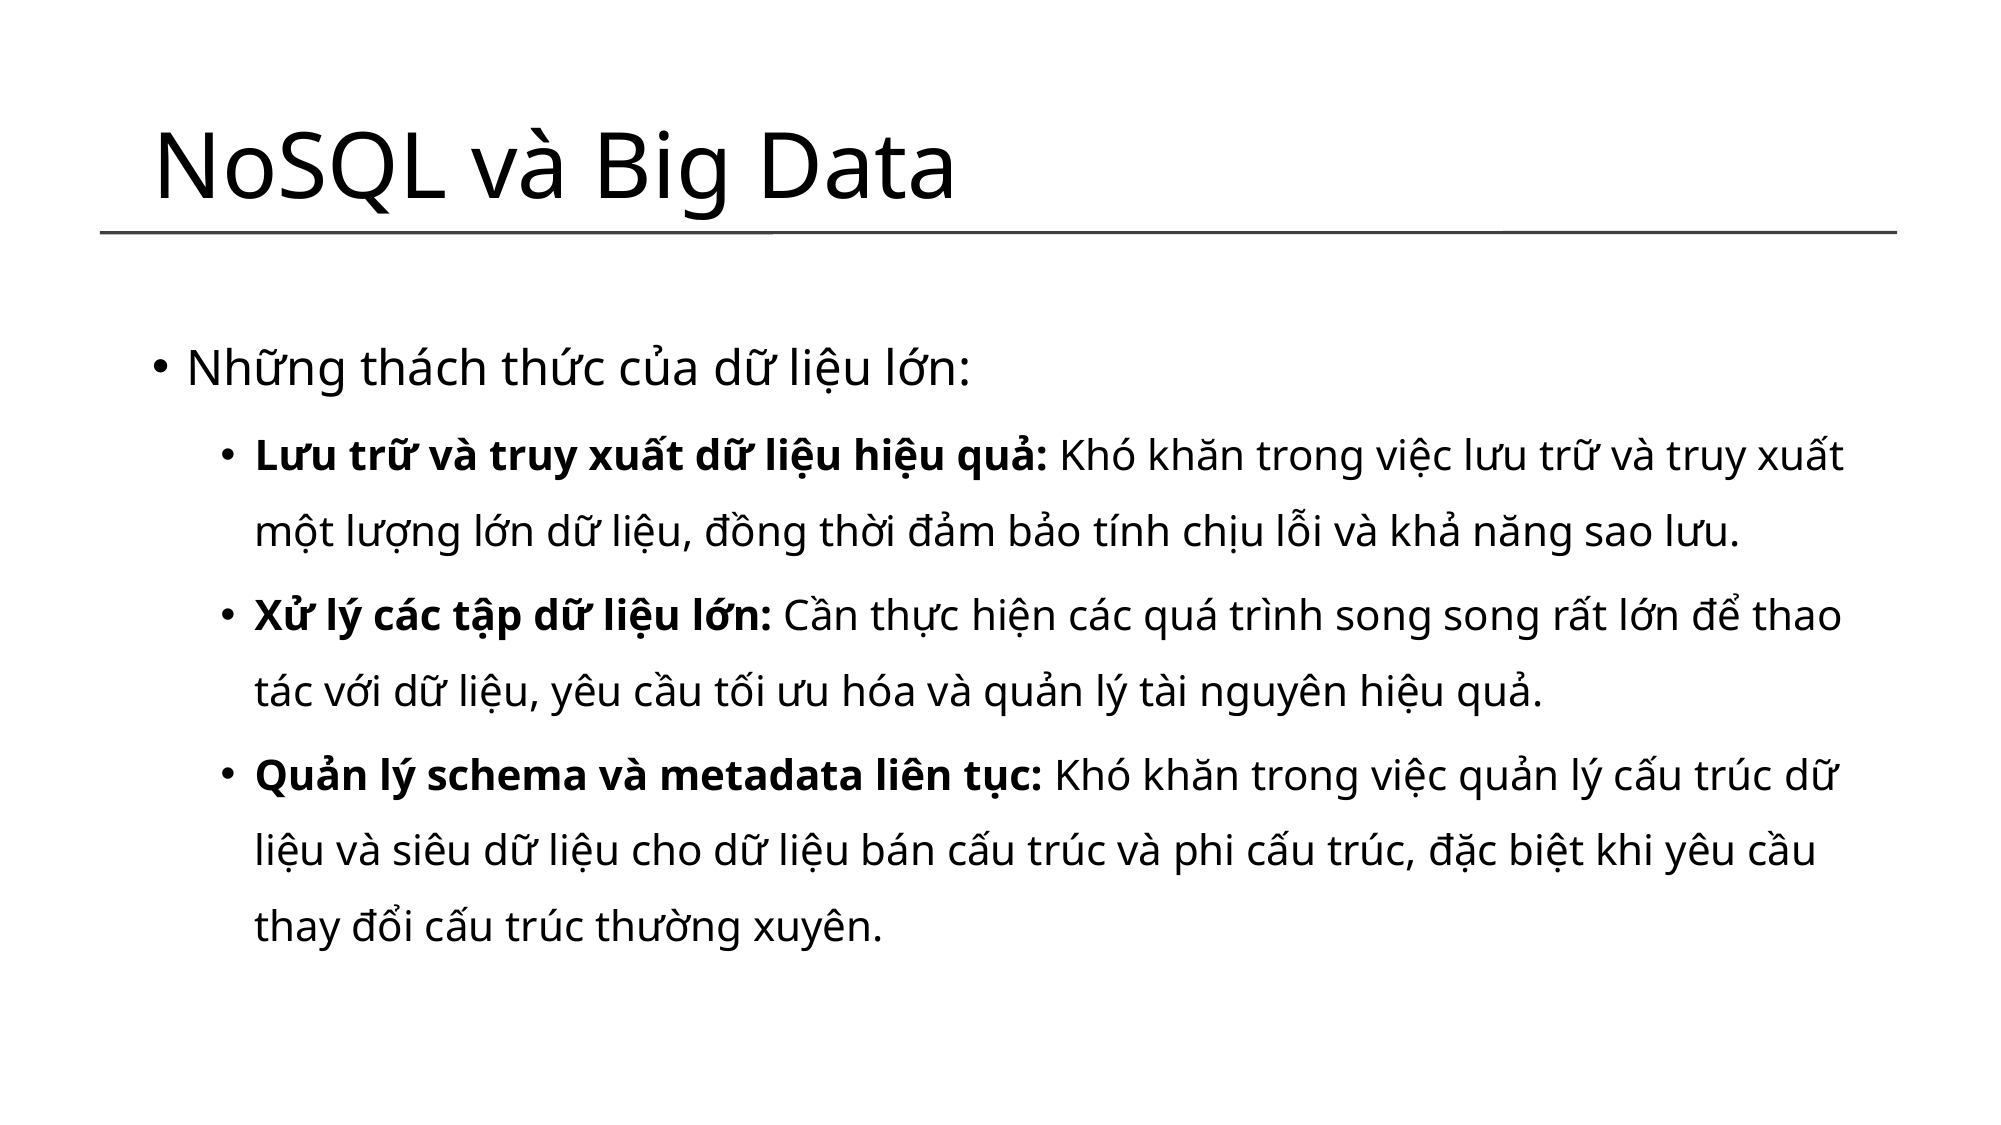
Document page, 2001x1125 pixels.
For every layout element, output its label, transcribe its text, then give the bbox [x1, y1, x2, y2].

list Những thách thức của dữ liệu lớn: Lưu trữ và truy xuất dữ liệu hiệu quả: Khó khăn trong việc lưu trữ và truy xuất một lượng lớn dữ liệu, đồng thời đảm bảo tính chịu lỗi và khả năng sao lưu. Xử lý các tập dữ liệu lớn: Cần thực hiện các quá trình song song rất lớn để thao tác với dữ liệu, yêu cầu tối ưu hóa và quản lý tài nguyên hiệu quả. Quản lý schema và metadata liên tục: Khó khăn trong việc quản lý cấu trúc dữ liệu và siêu dữ liệu cho dữ liệu bán cấu trúc và phi cấu trúc, đặc biệt khi yêu cầu thay đổi cấu trúc thường xuyên. [137, 299, 1863, 1014]
title NoSQL và Big Data [137, 59, 1863, 278]
